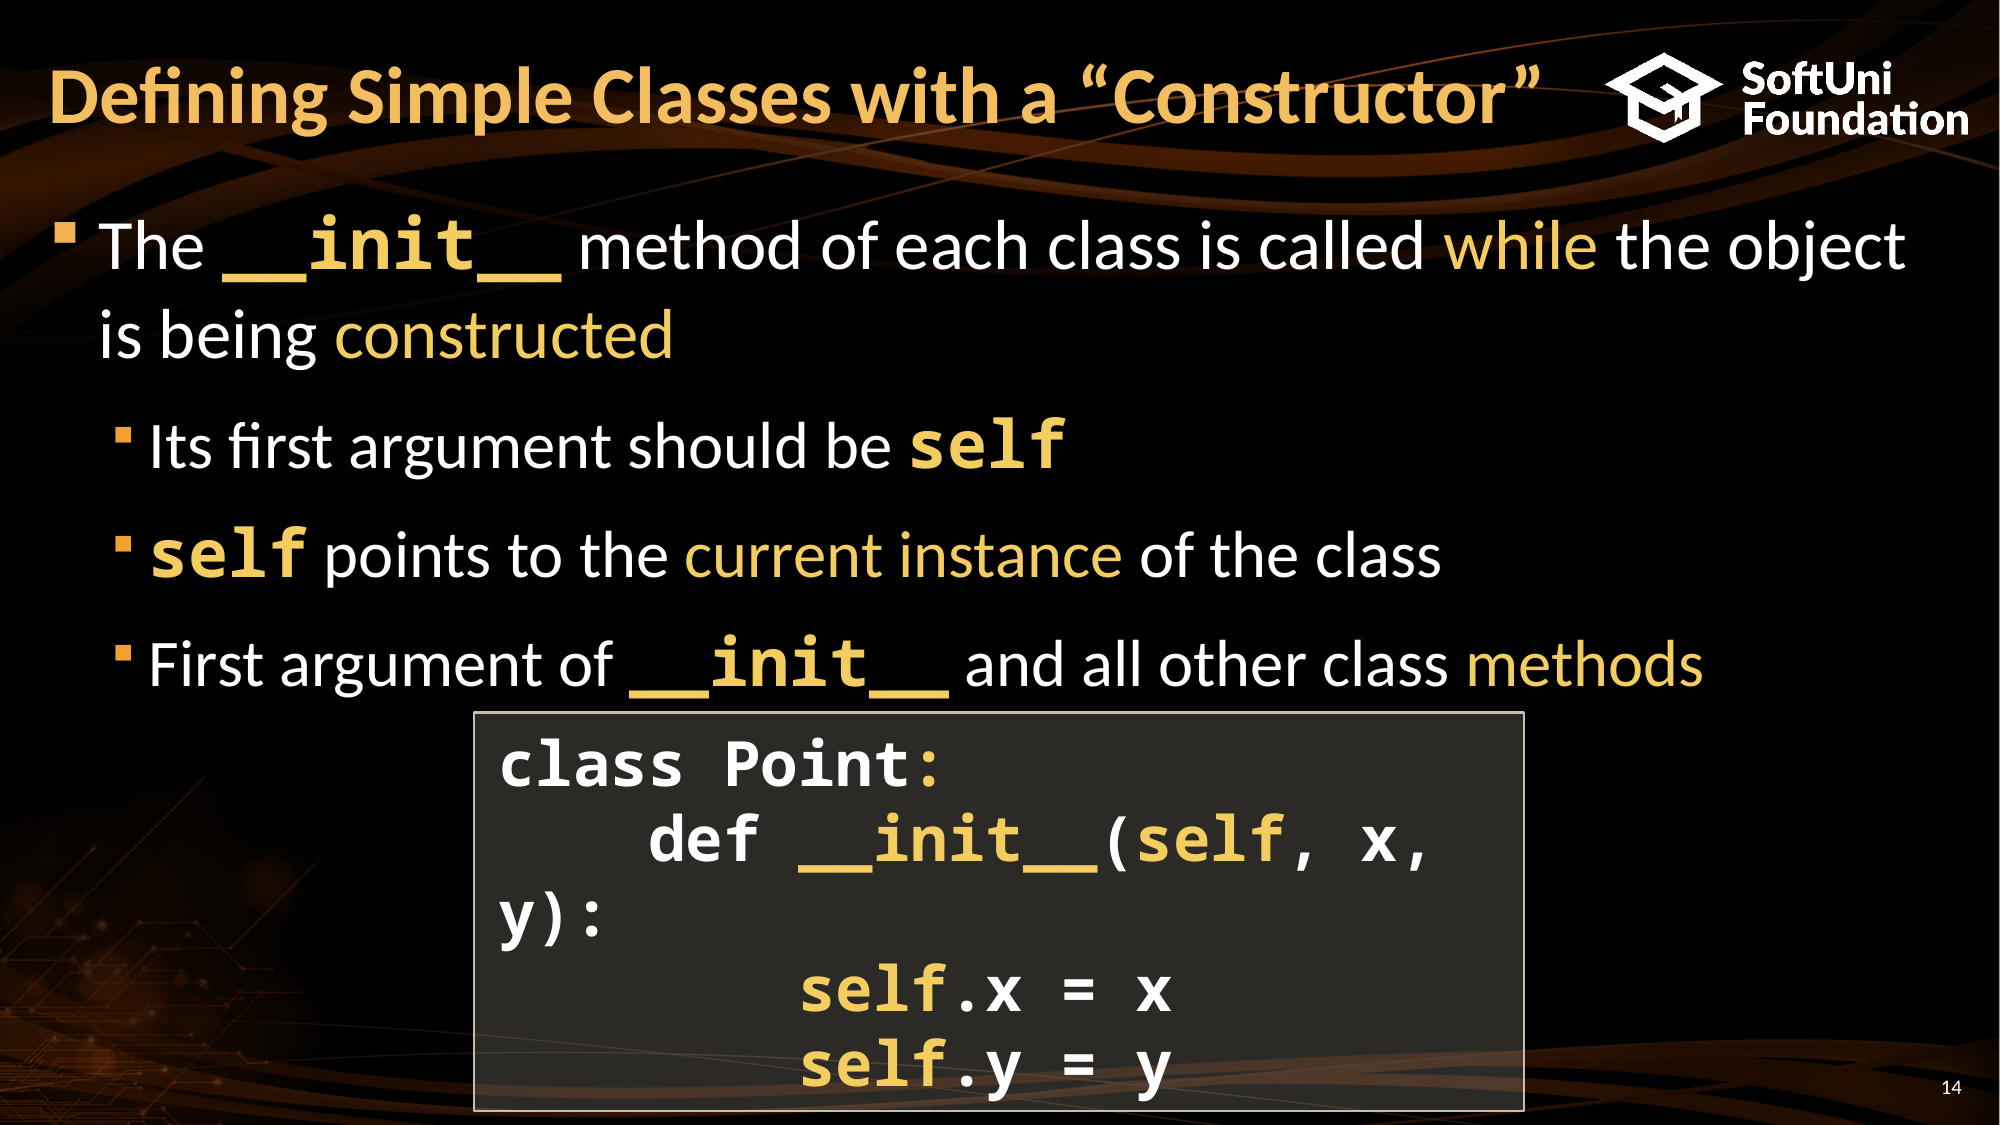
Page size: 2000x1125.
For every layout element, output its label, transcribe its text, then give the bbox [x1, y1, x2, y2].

picture [0, 0, 2000, 1125]
title Defining Simple Classes with a “Constructor” [30, 6, 1602, 189]
list The __init__ method of each class is called while the object is being constructed Its first argument should be self self points to the current instance of the class First argument of __init__ and all other class methods [31, 188, 1968, 1103]
text_box class Point: def __init__(self, x, y): self.x = x self.y = y [474, 712, 1525, 1111]
